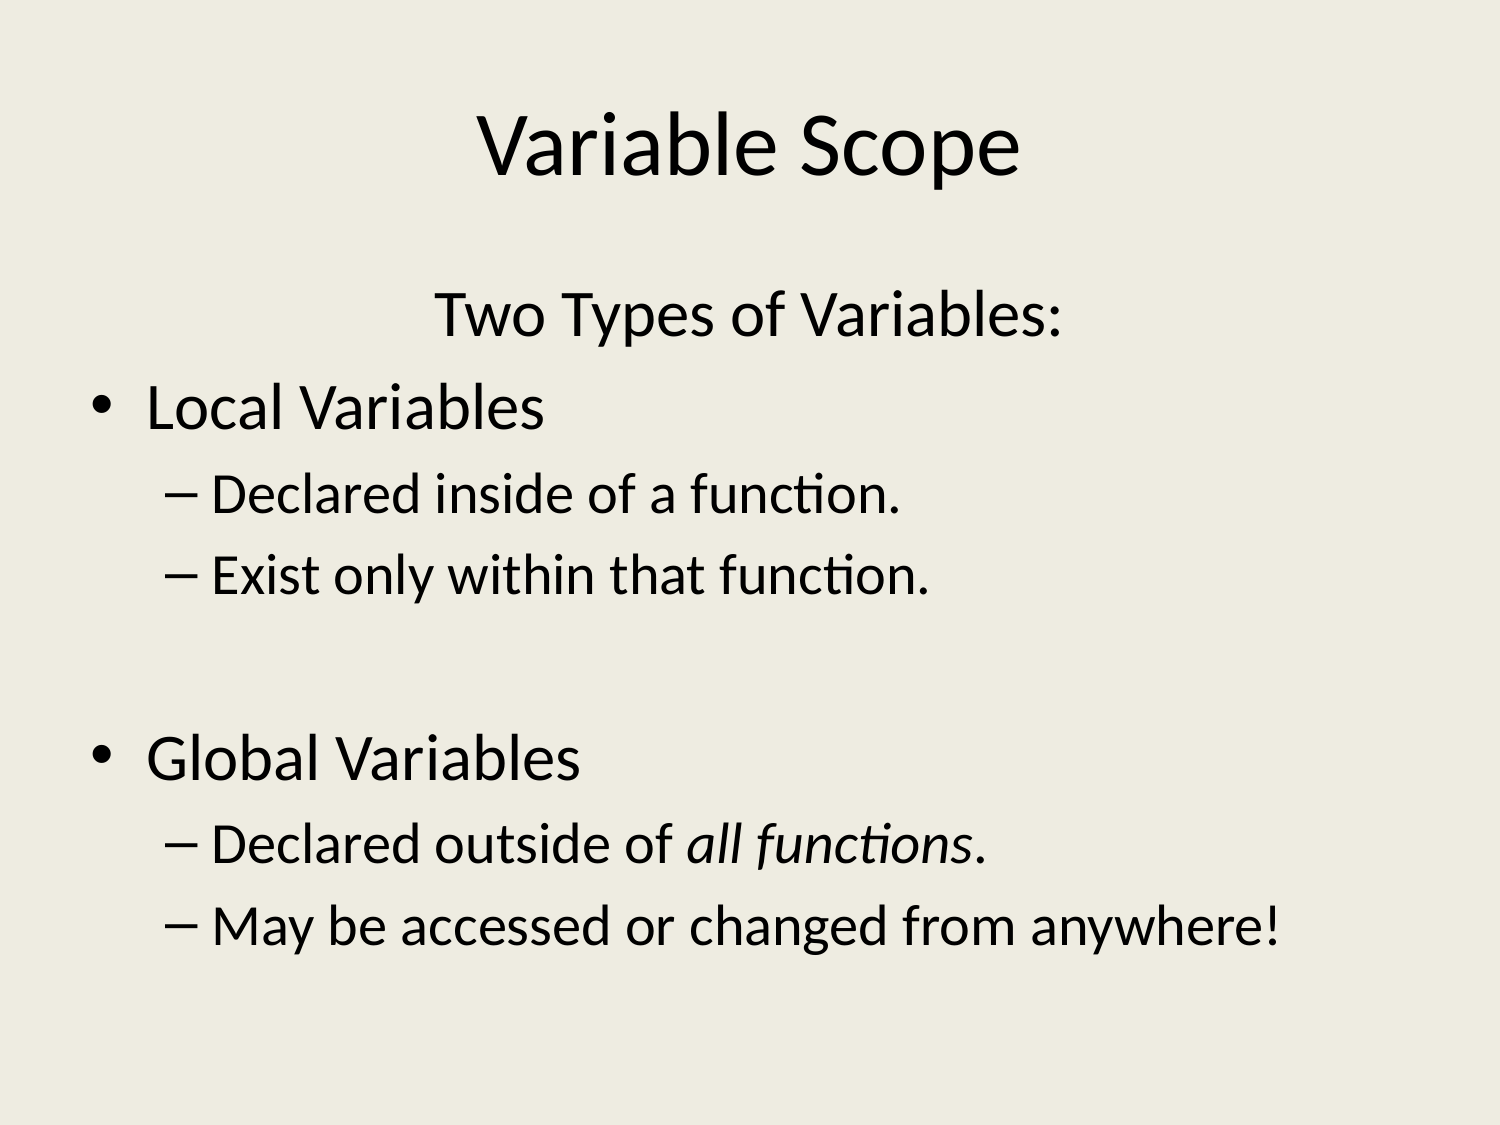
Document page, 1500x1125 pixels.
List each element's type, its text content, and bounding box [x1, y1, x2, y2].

list Two Types of Variables: Local Variables Declared inside of a function. Exist only within that function. Global Variables Declared outside of all functions. May be accessed or changed from anywhere! [75, 262, 1425, 1005]
title Variable Scope [75, 45, 1425, 233]
